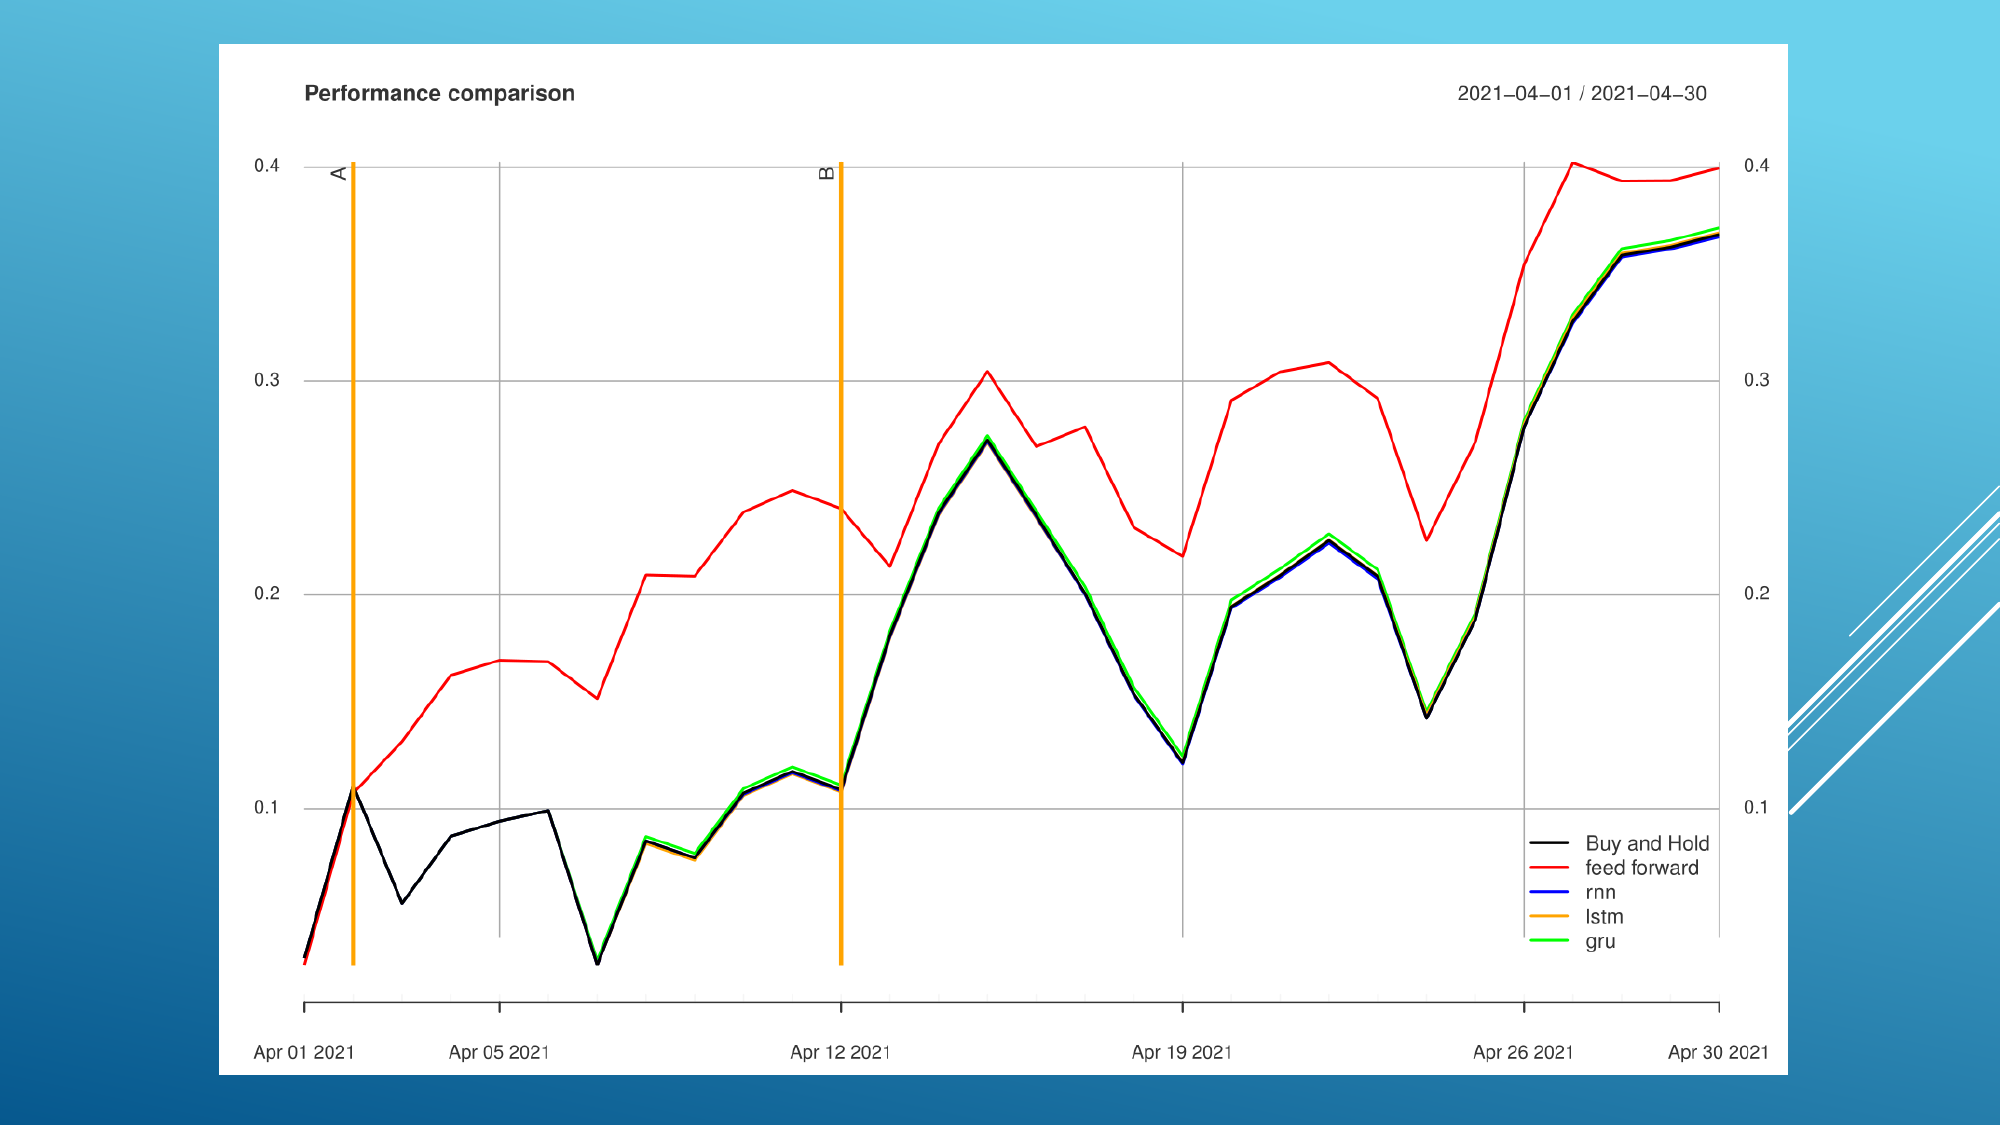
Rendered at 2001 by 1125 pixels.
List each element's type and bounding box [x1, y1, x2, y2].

list [218, 44, 1789, 1076]
